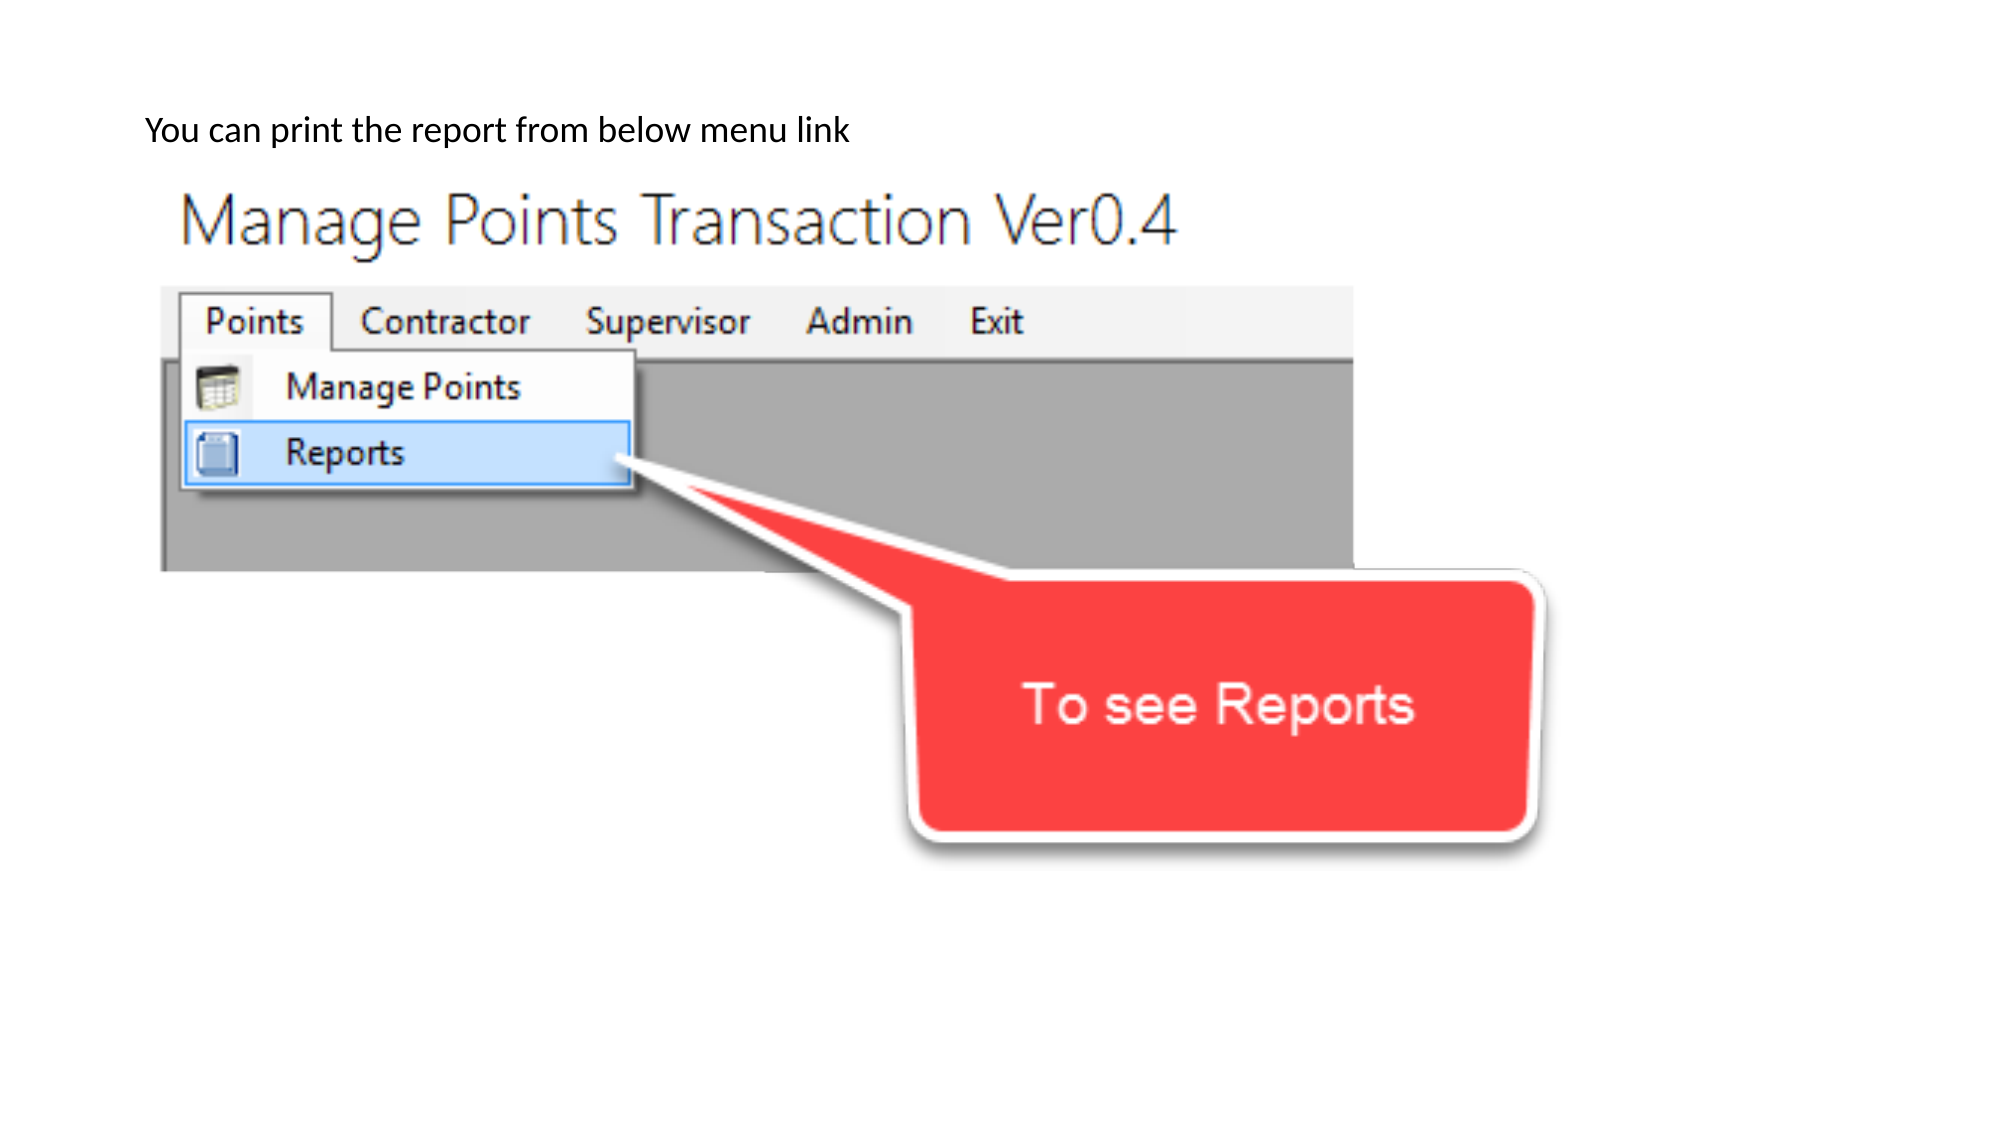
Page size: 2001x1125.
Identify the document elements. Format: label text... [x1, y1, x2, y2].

picture [114, 147, 1575, 871]
text_box You can print the report from below menu link [130, 97, 866, 147]
